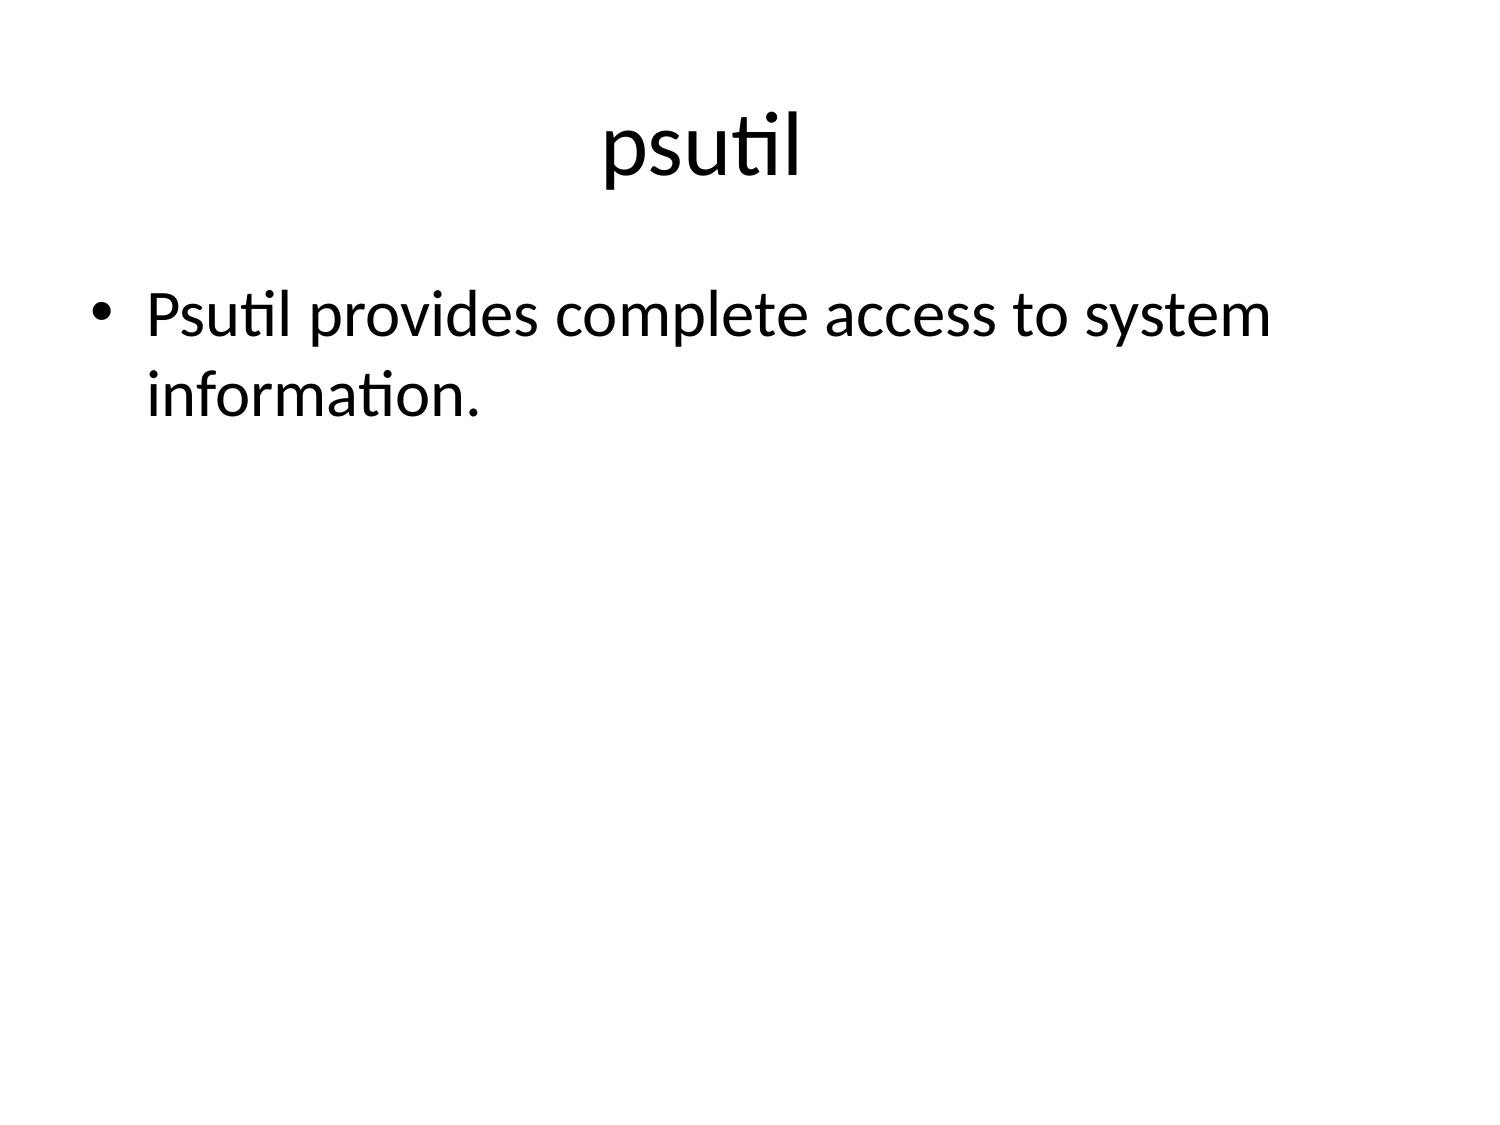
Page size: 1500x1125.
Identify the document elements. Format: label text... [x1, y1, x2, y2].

list Psutil provides complete access to system information. [75, 262, 1425, 1005]
title psutil [75, 45, 1425, 233]
